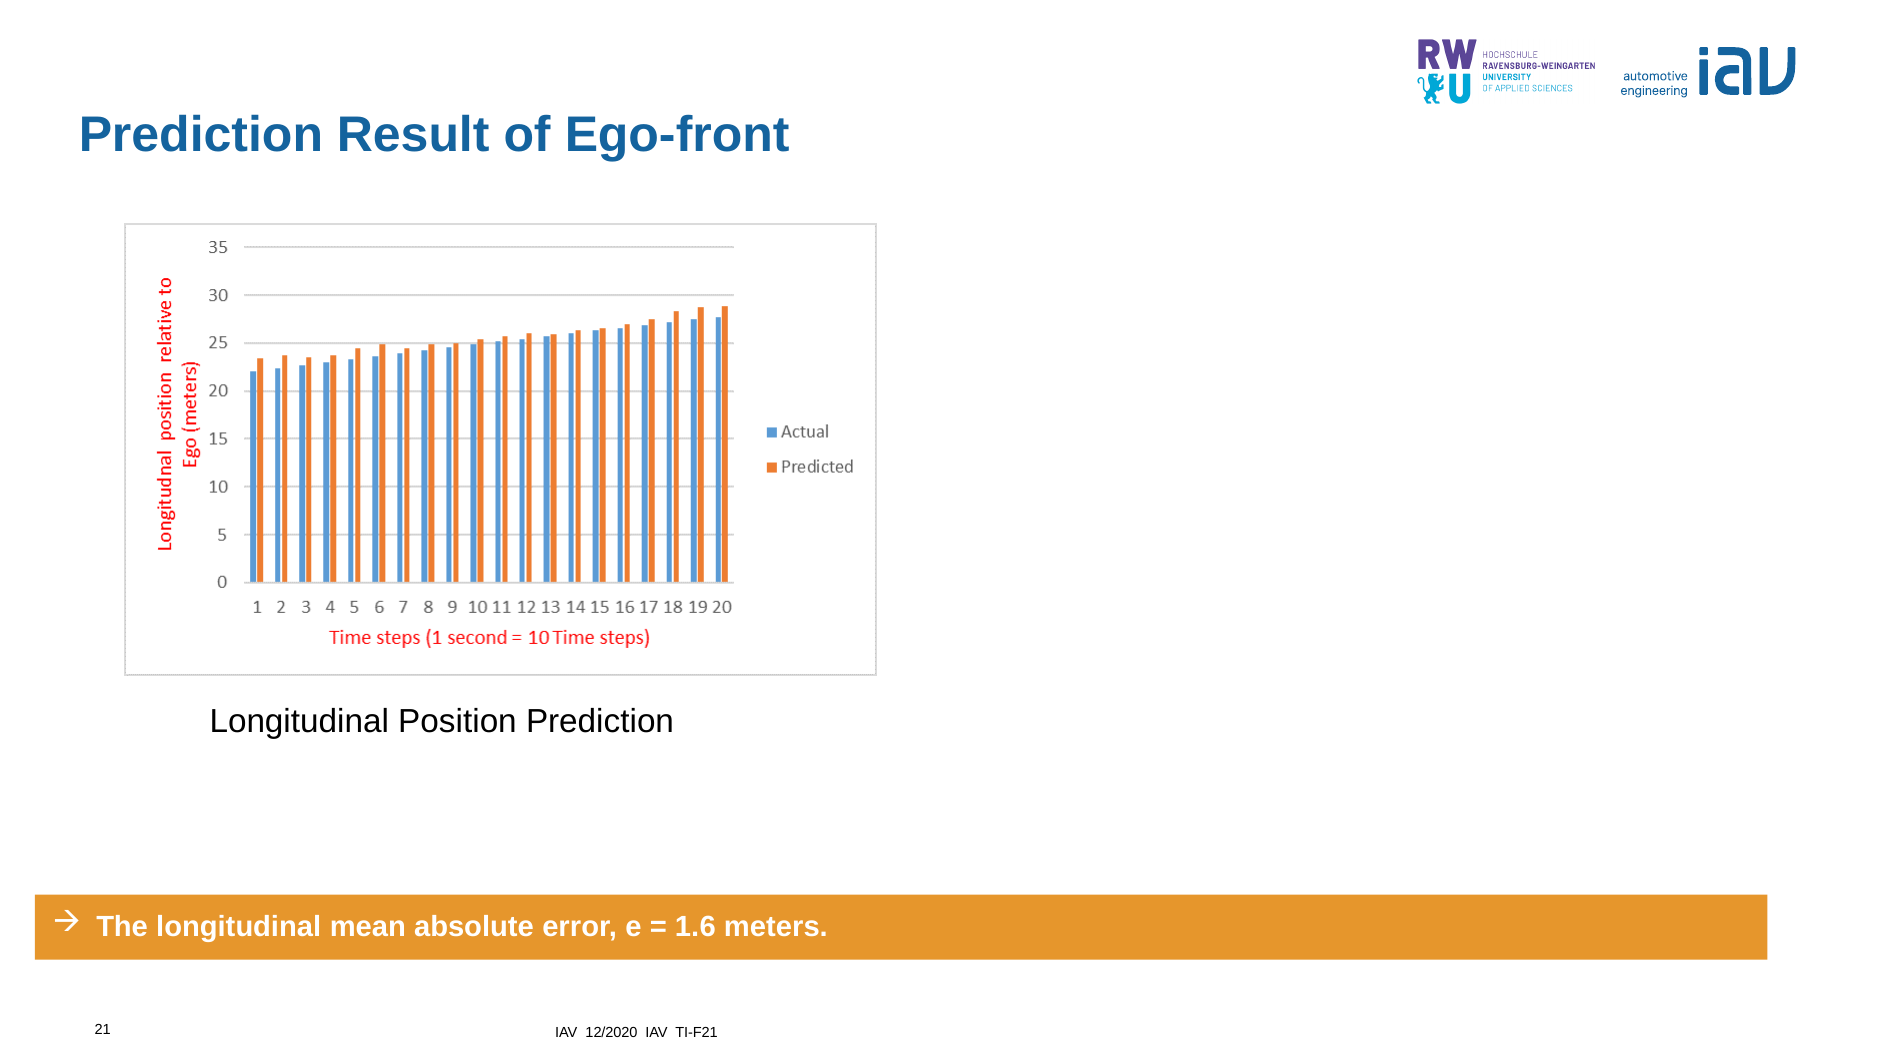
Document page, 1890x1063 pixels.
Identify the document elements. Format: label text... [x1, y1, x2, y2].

text_box IAV 12/2020 IAV TI-F21 [555, 1021, 1087, 1063]
picture [123, 223, 877, 677]
picture [1417, 39, 1595, 105]
title Prediction Result of Ego-front [78, 103, 1418, 162]
text_box Longitudinal Position Prediction [194, 692, 715, 747]
slide_number 21 [94, 1015, 154, 1063]
list The longitudinal mean absolute error, e = 1.6 meters. [34, 894, 1768, 960]
